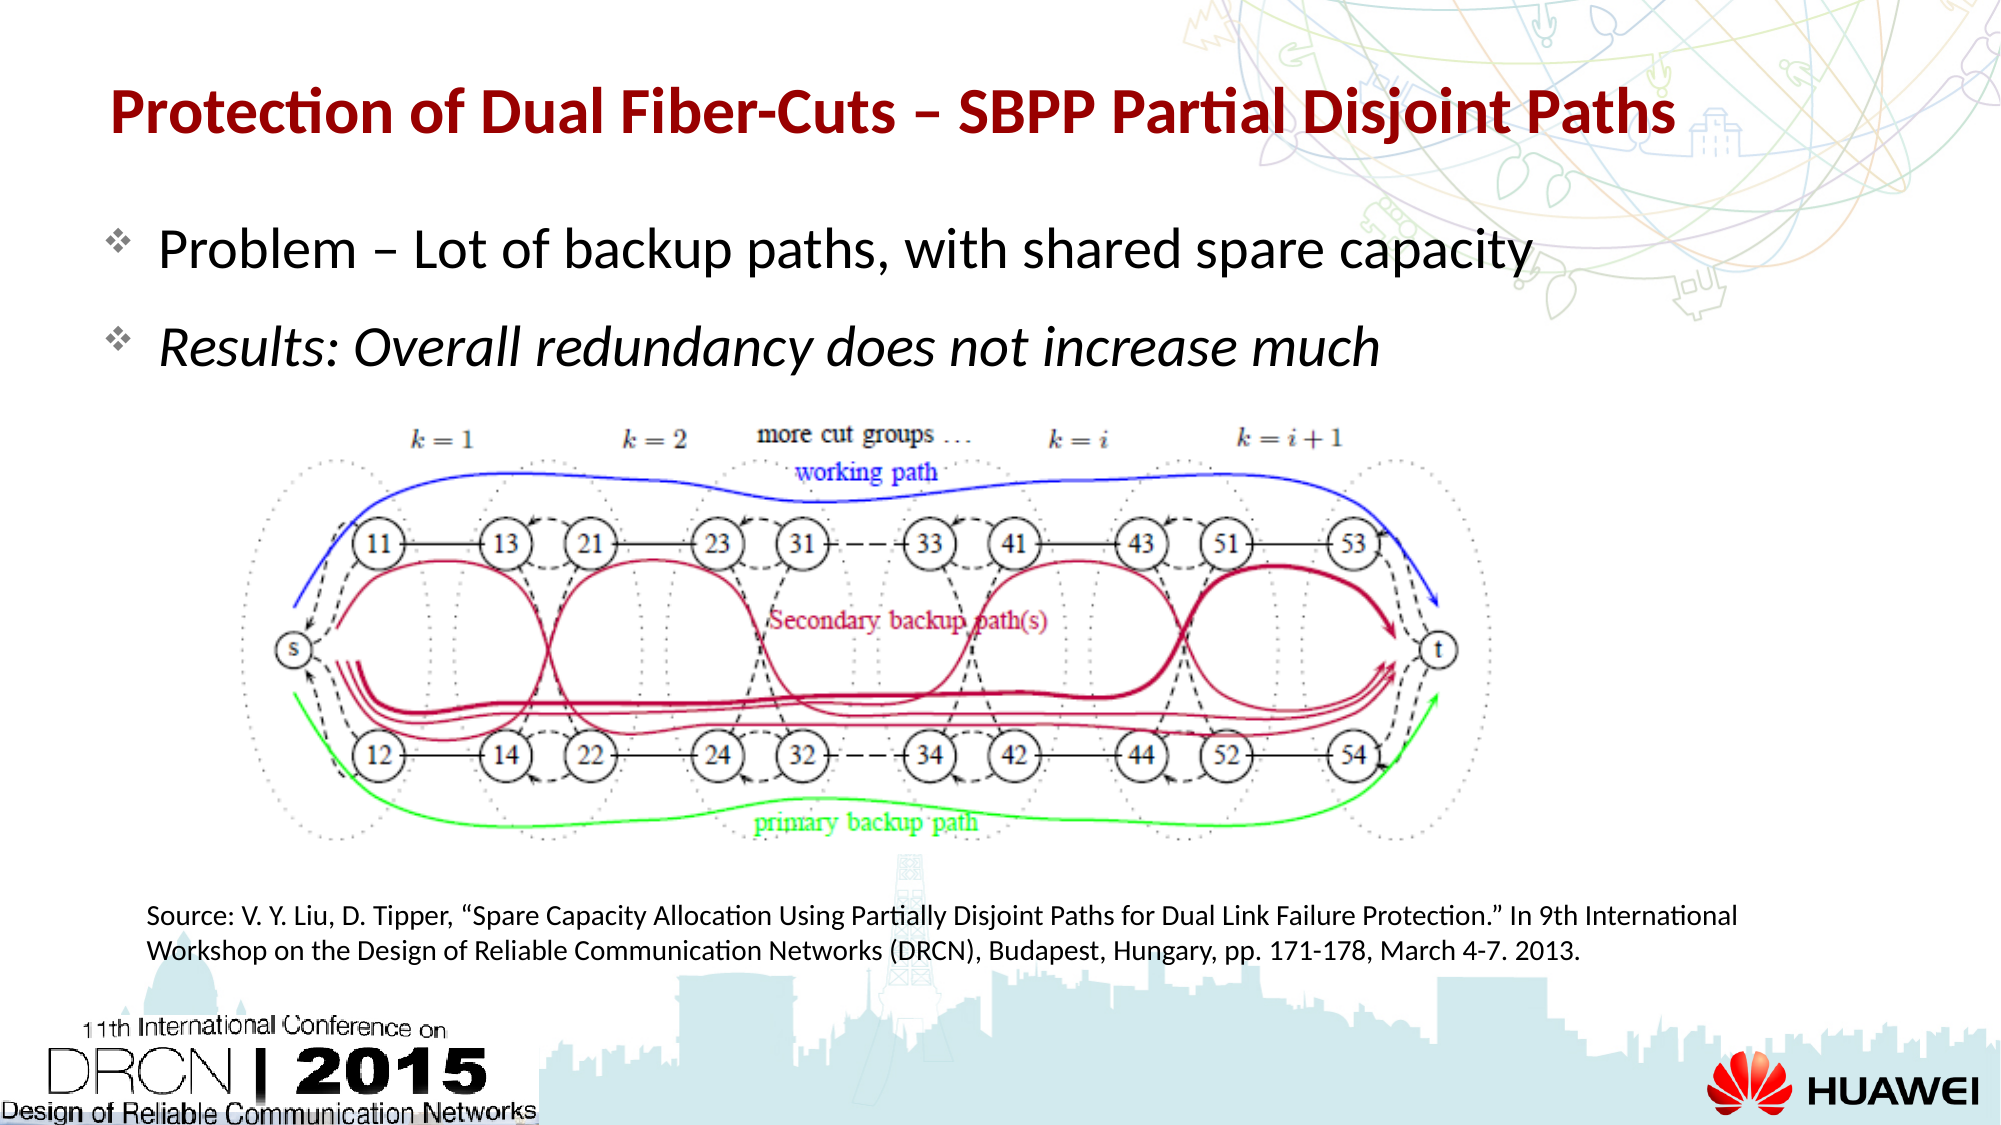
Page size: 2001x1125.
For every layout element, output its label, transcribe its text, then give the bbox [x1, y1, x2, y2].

list Problem – Lot of backup paths, with shared spare capacity Results: Overall redundancy does not increase much [102, 181, 1605, 361]
picture [0, 0, 2001, 1125]
text_box Source: V. Y. Liu, D. Tipper, “Spare Capacity Allocation Using Partially Disjoint Paths for Dual Link Failure Protection.” In 9th International Workshop on the Design of Reliable Communication Networks (DRCN), Budapest, Hungary, pp. 171-178, March 4-7. 2013. [146, 896, 1753, 967]
title Protection of Dual Fiber-Cuts – SBPP Partial Disjoint Paths [95, 59, 1930, 156]
